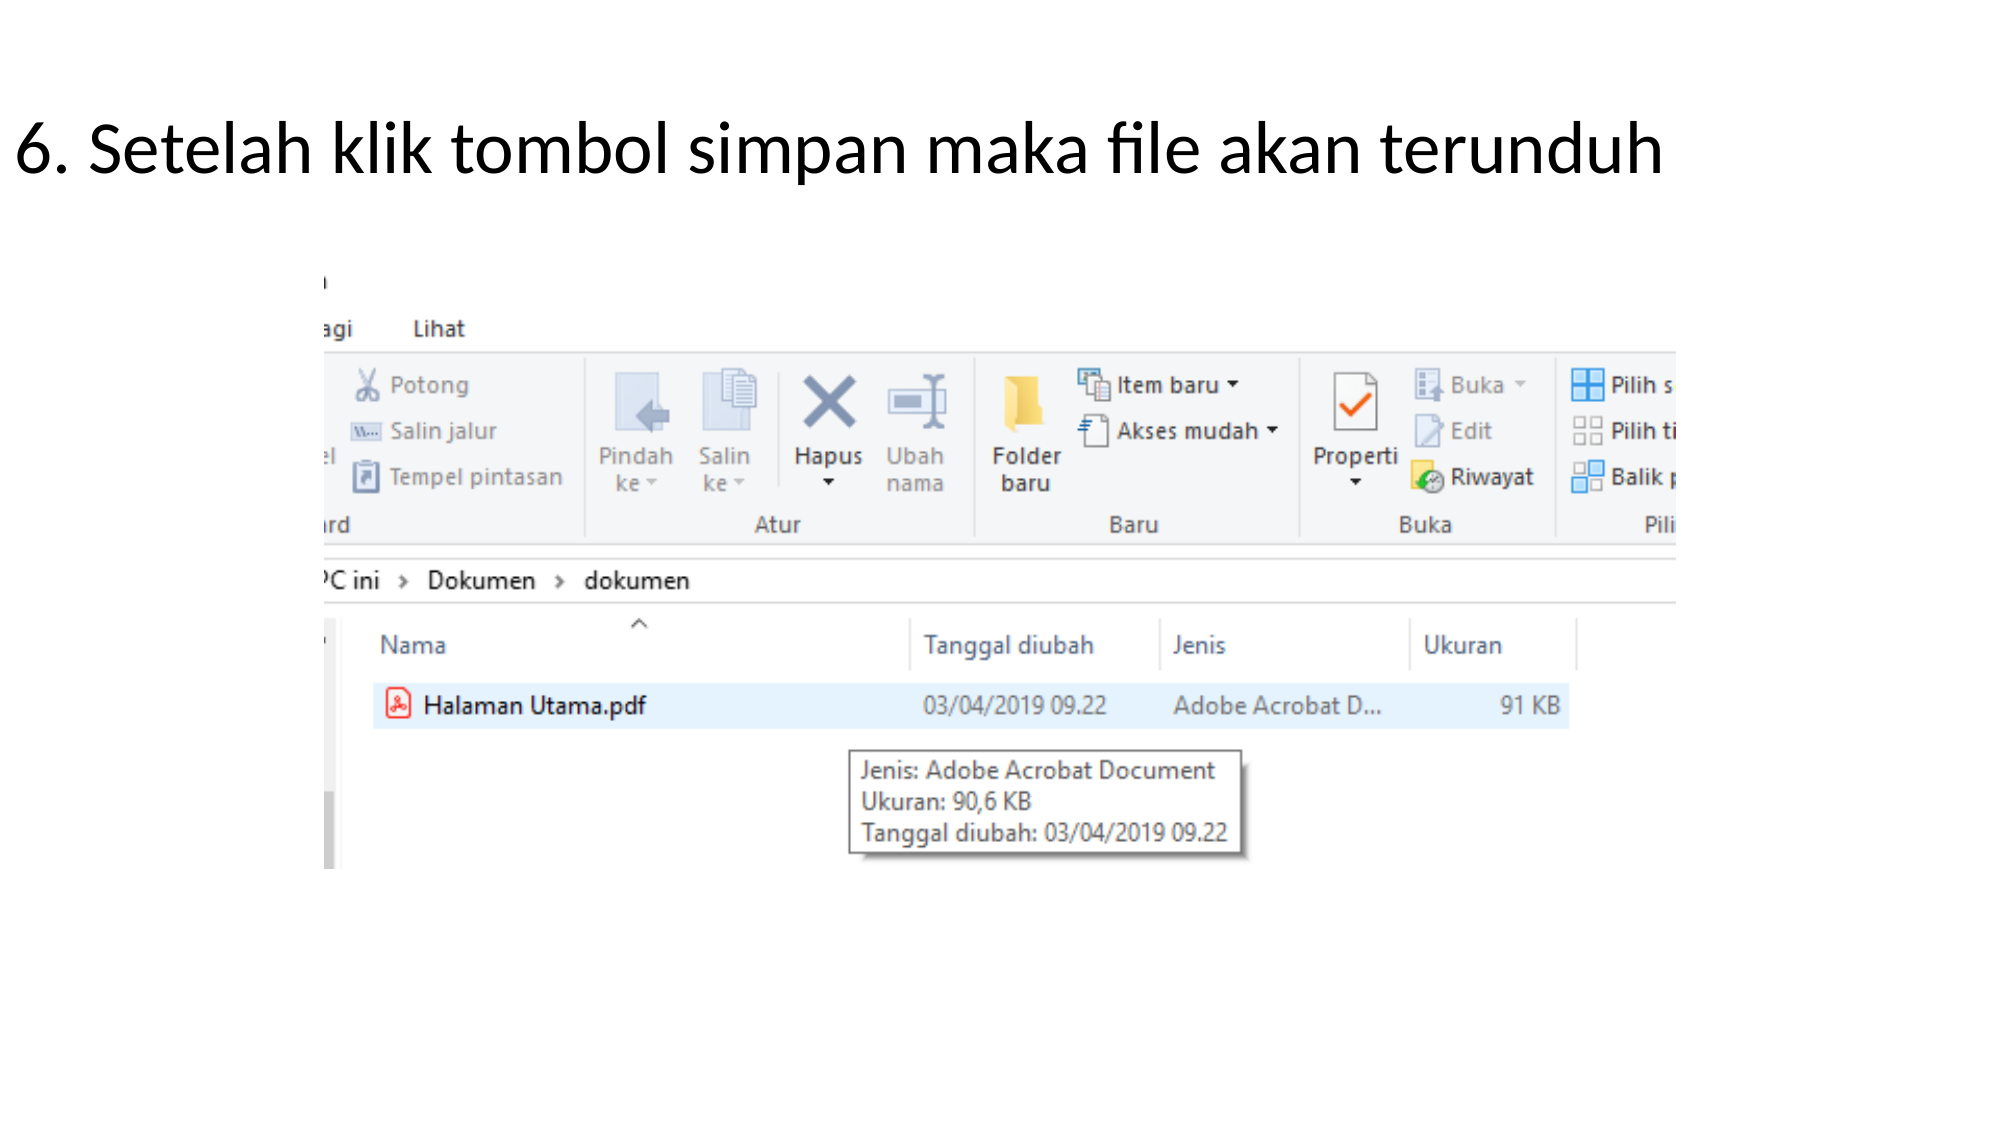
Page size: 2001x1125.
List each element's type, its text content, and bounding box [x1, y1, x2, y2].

picture [323, 256, 1676, 869]
text_box 6. Setelah klik tombol simpan maka file akan terunduh [0, 90, 2000, 196]
